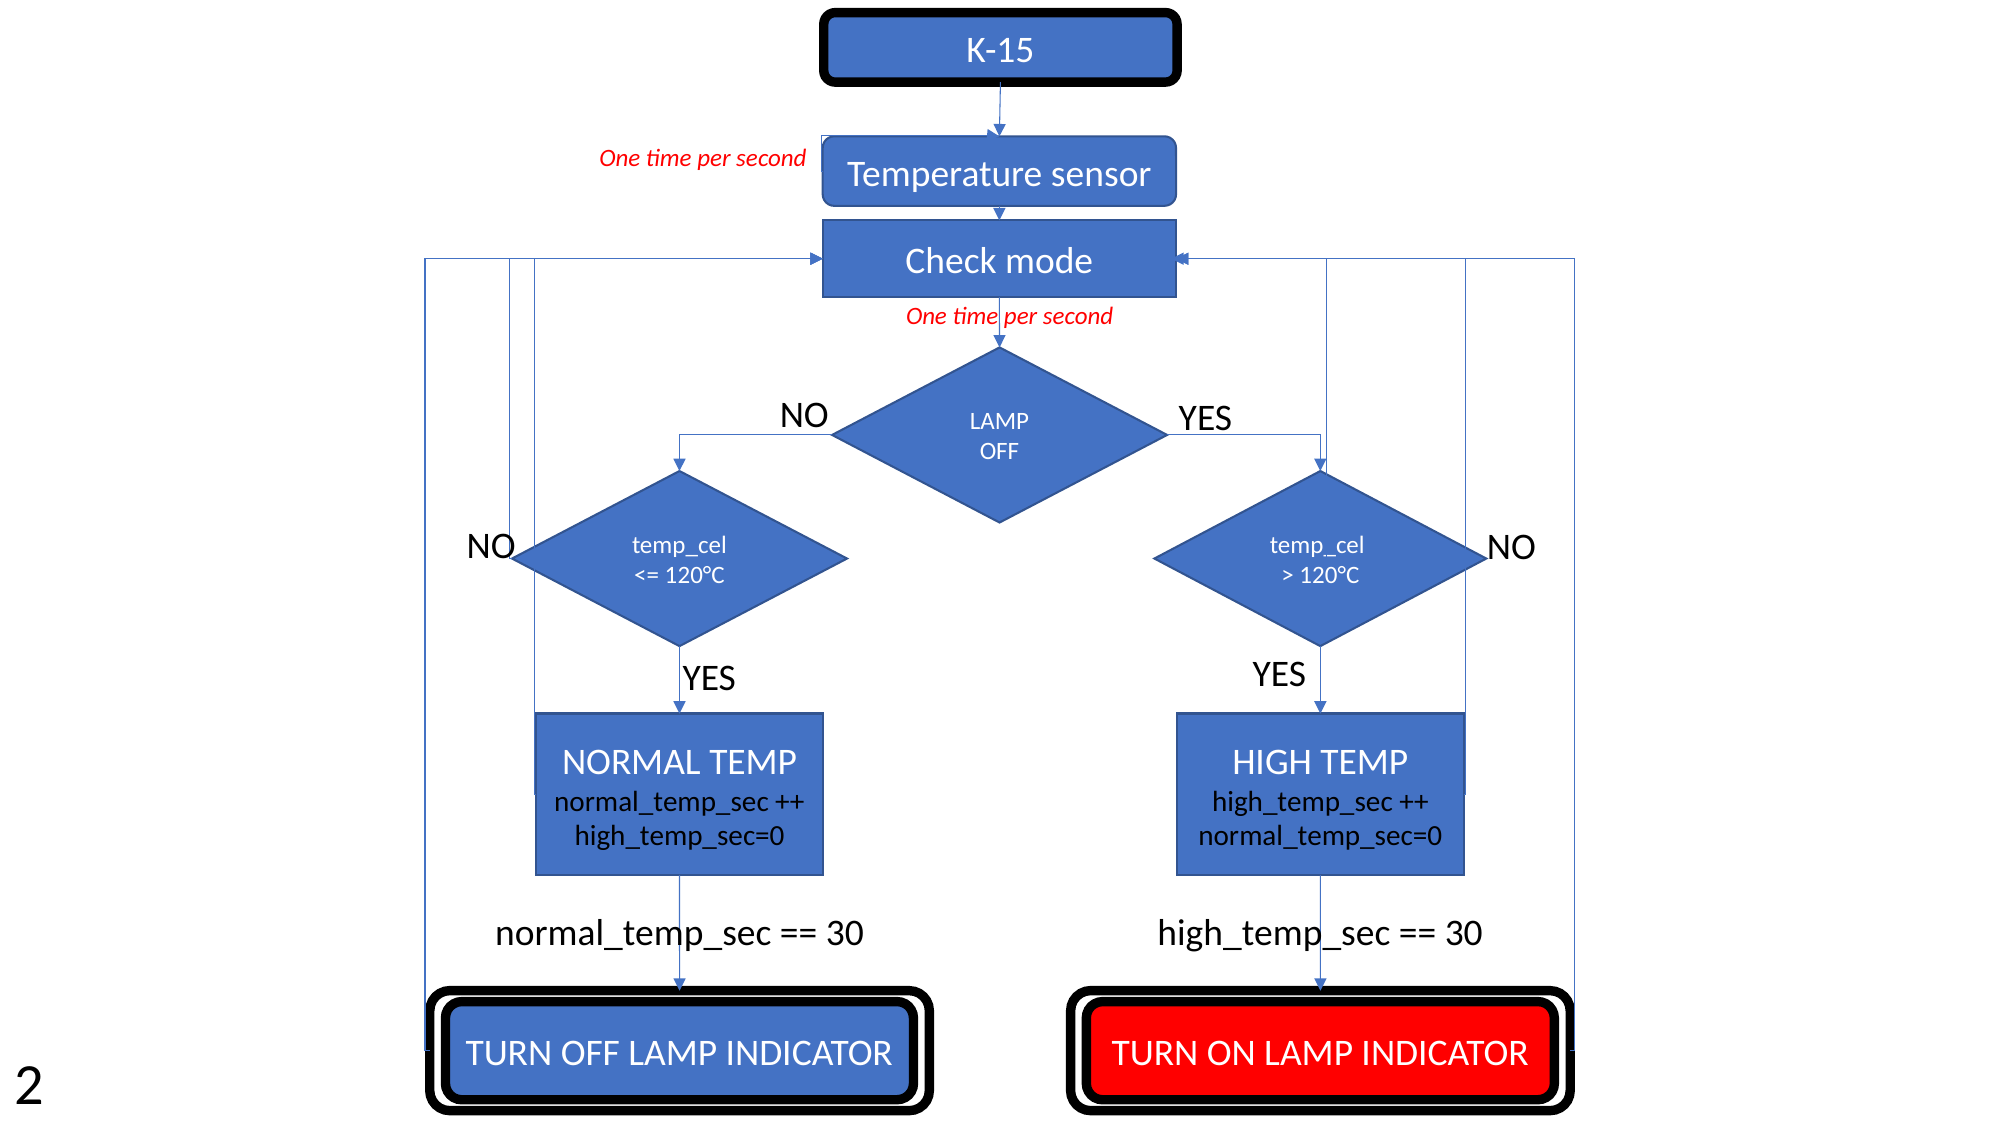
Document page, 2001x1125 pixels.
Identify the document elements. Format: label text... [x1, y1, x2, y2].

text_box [1070, 990, 1571, 1111]
text_box Temperature sensor [821, 135, 1178, 207]
text_box high_temp_sec == 30 [1113, 900, 1176, 961]
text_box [1171, 258, 1176, 434]
text_box NO [823, 382, 844, 443]
text_box 2 [0, 1039, 60, 1124]
text_box One time per second [573, 134, 833, 179]
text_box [429, 258, 823, 1051]
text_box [822, 136, 1000, 172]
text_box K-15 [822, 11, 1179, 84]
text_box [1171, 471, 1176, 559]
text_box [1176, 258, 1571, 1051]
text_box normal_temp_sec == 30 [823, 900, 887, 961]
text_box Check mode [822, 219, 1177, 298]
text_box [823, 434, 833, 471]
text_box temp_cel > 120°C [1152, 548, 1176, 572]
text_box LAMP OFF [844, 347, 1163, 524]
text_box YES [1163, 385, 1171, 446]
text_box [1167, 434, 1176, 471]
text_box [429, 990, 930, 1111]
text_box One time per second [879, 291, 1140, 337]
text_box temp_cel <= 120°C [823, 544, 850, 573]
